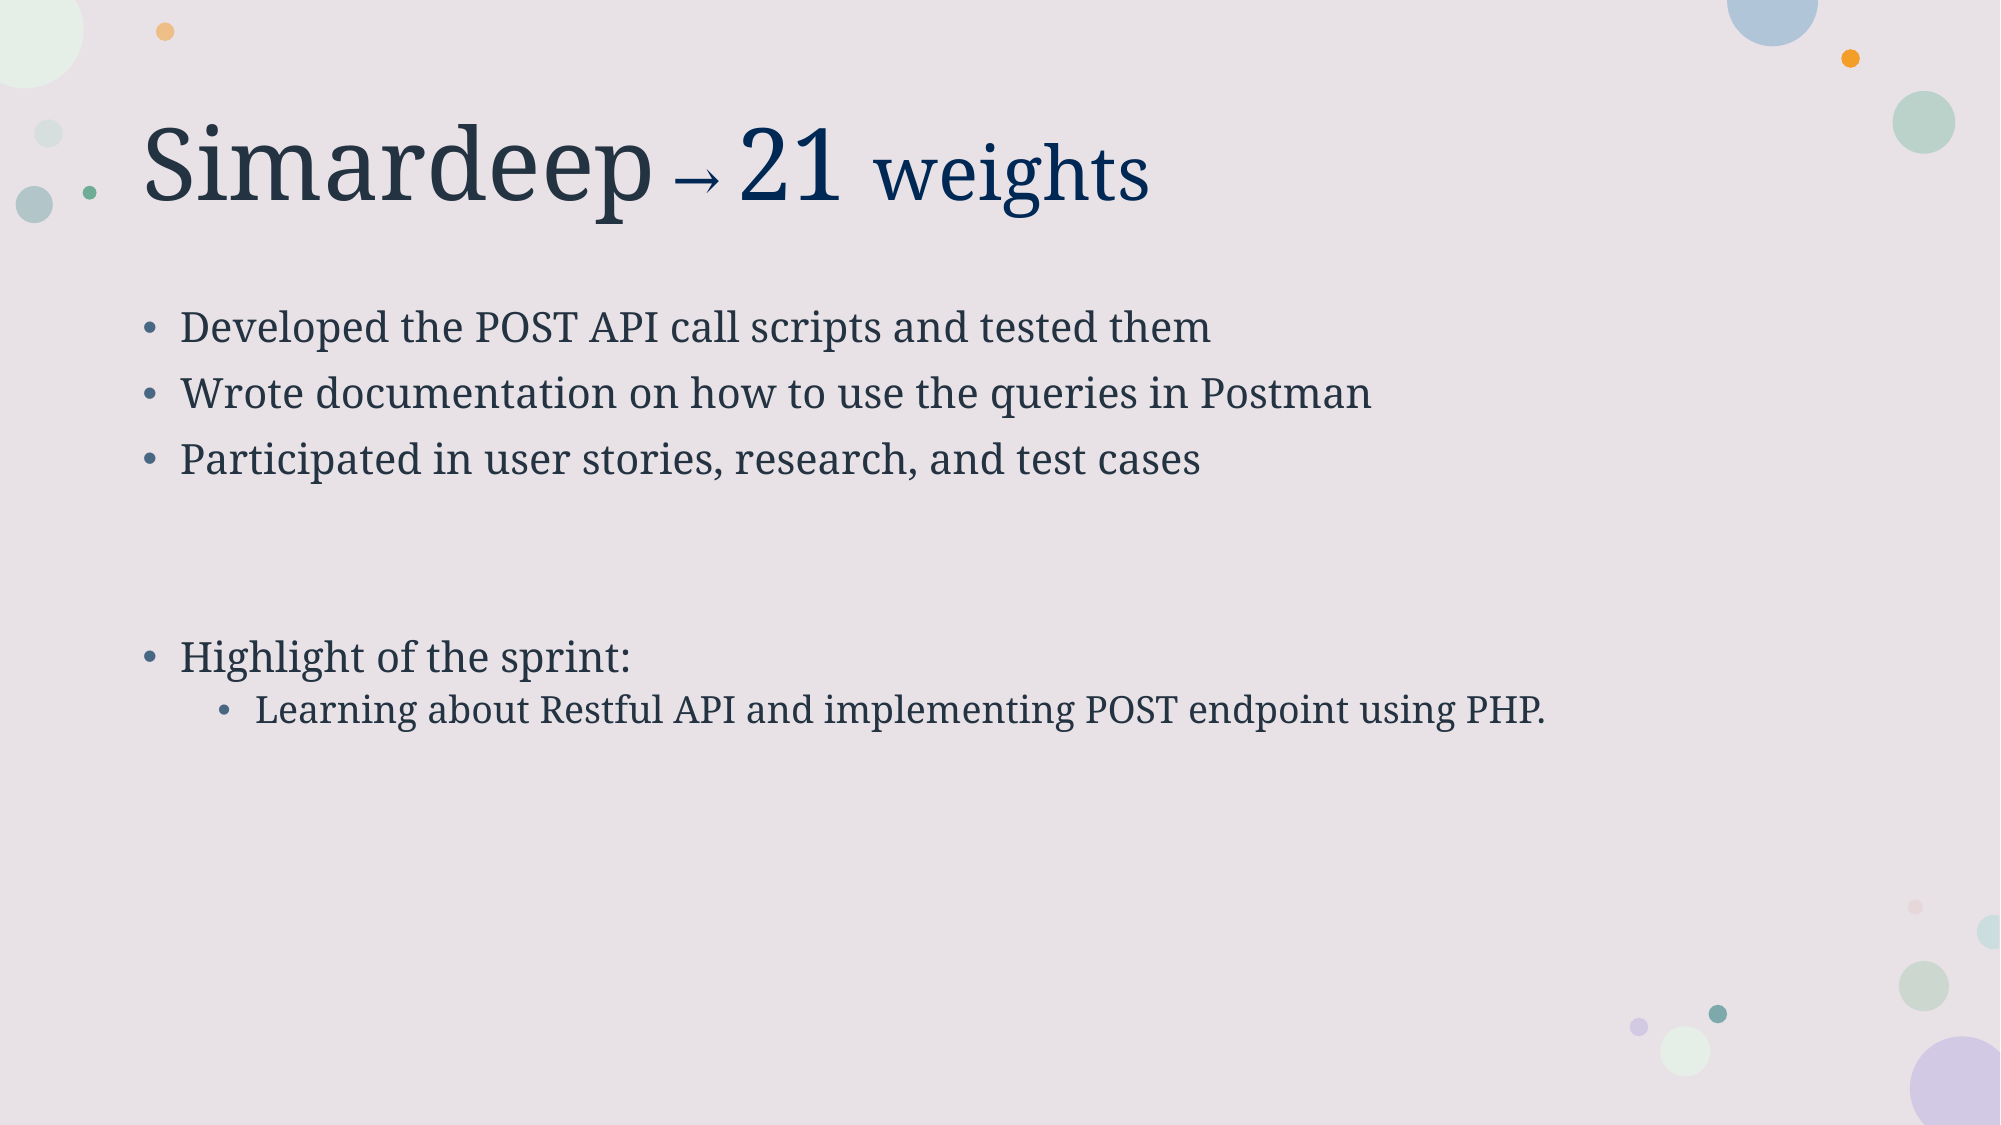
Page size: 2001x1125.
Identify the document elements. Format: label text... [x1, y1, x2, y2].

title Simardeep → 21 weights [127, 59, 1877, 278]
list Developed the POST API call scripts and tested them Wrote documentation on how to use the queries in Postman Participated in user stories, research, and test cases Highlight of the sprint: Learning about Restful API and implementing POST endpoint using PHP. [127, 299, 1877, 1014]
